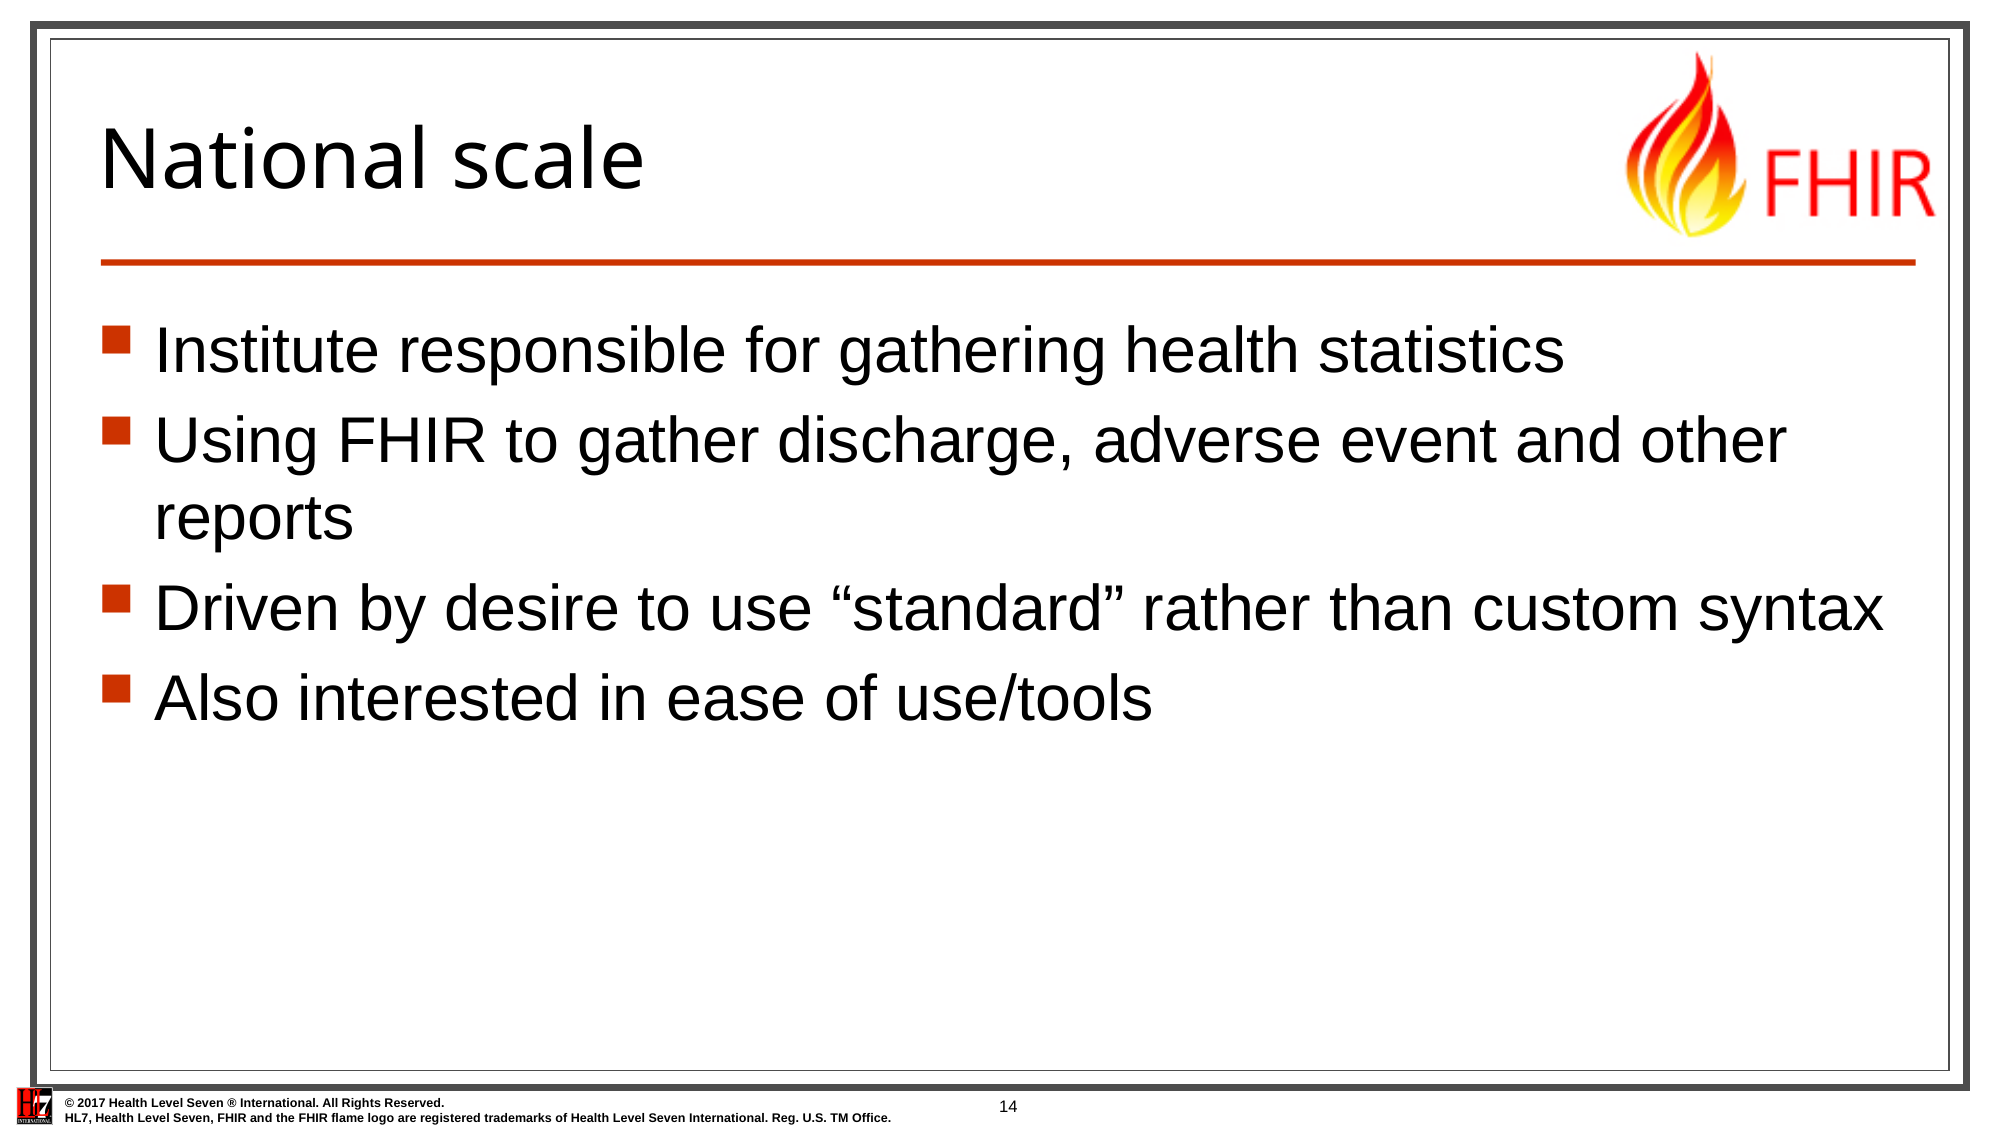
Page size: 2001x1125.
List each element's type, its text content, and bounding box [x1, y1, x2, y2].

list Institute responsible for gathering health statistics Using FHIR to gather discharge, adverse event and other reports Driven by desire to use “standard” rather than custom syntax Also interested in ease of use/tools [83, 299, 1917, 1026]
slide_number 14 [949, 1087, 1067, 1125]
picture [1613, 41, 1948, 247]
picture [16, 1087, 53, 1125]
title National scale [83, 77, 1614, 213]
